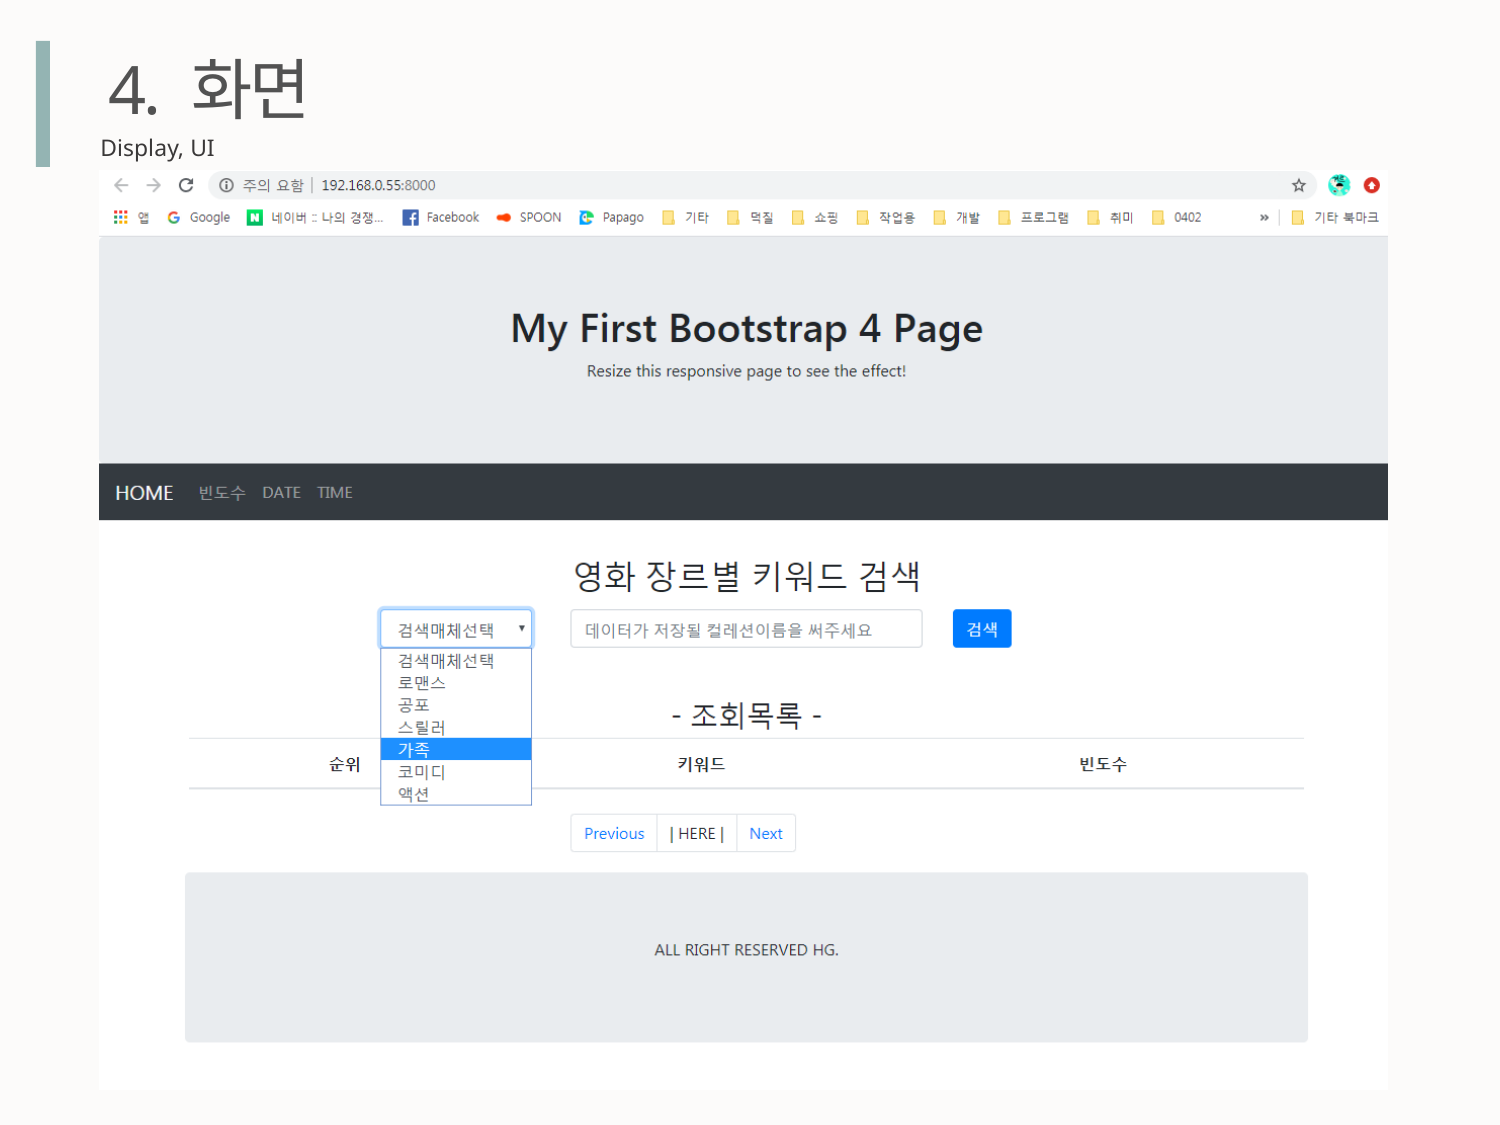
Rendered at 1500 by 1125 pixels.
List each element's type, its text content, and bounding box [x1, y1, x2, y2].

text_box Display, UI [85, 125, 230, 168]
text_box 4. 화면 [93, 40, 342, 136]
picture [99, 170, 1388, 1090]
text_box [35, 40, 51, 168]
